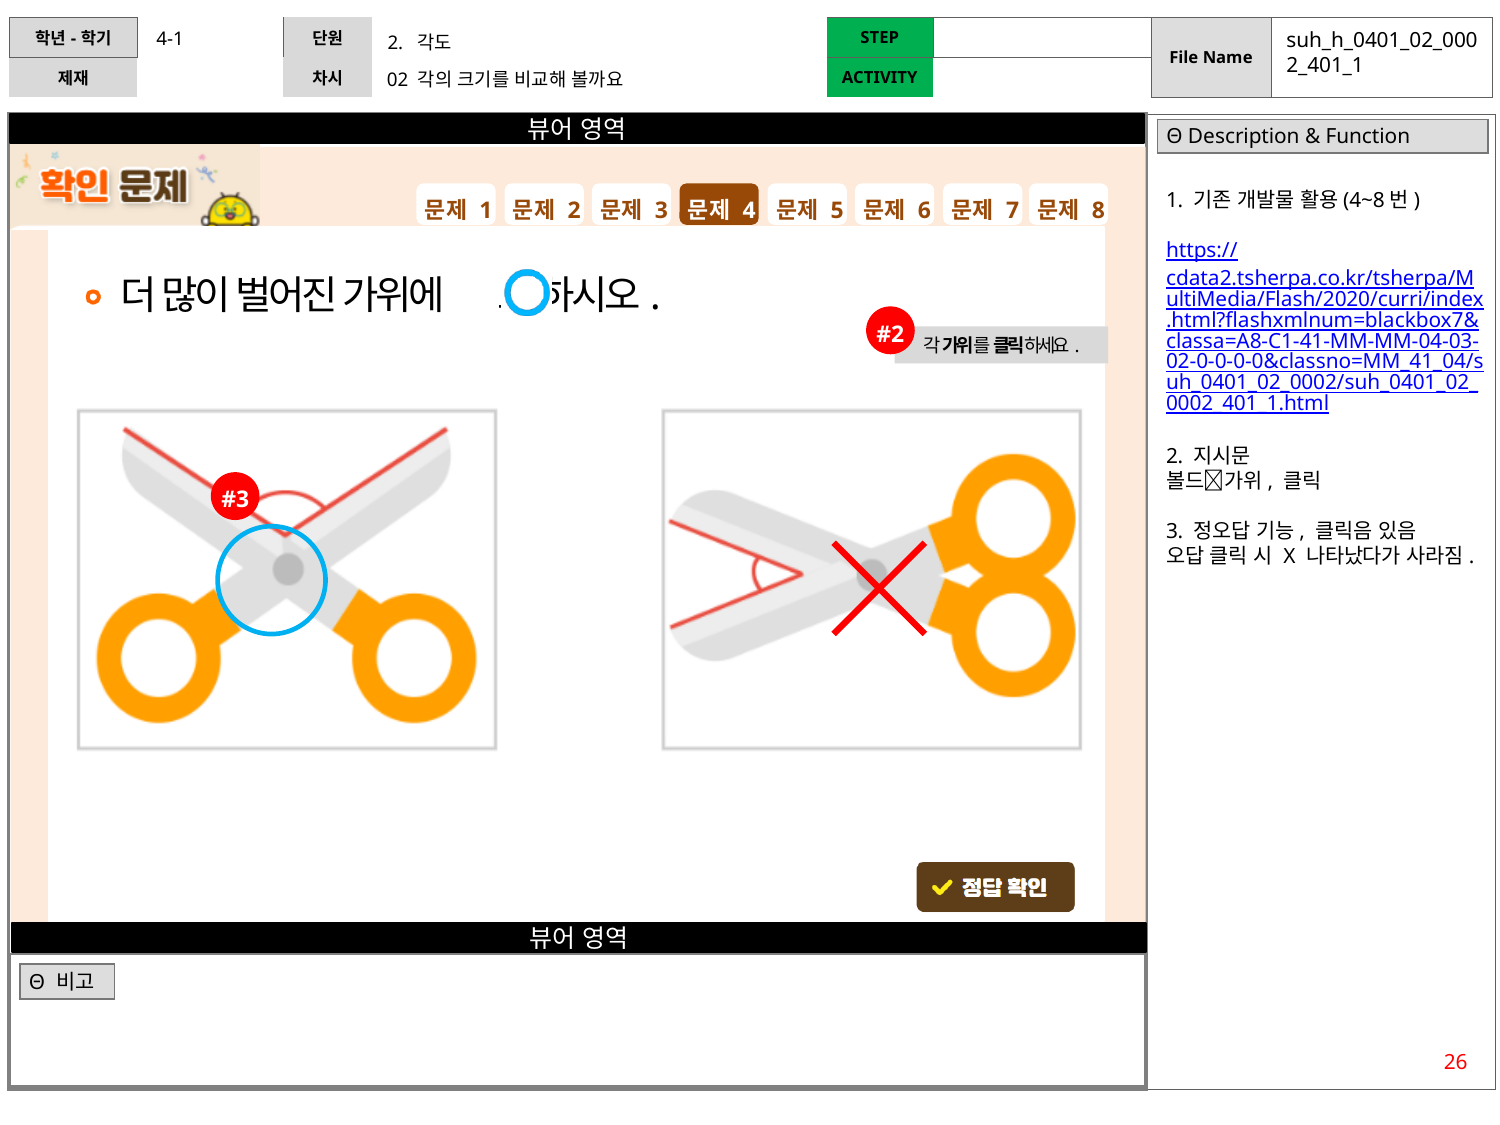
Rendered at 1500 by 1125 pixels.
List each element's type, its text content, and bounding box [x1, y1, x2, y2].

text_box 문제 5 [783, 174, 871, 231]
text_box 문제 6 [871, 174, 958, 231]
text_box 각 가위를 클릭하세요. [894, 326, 1109, 364]
text_box 문제 4 [695, 174, 783, 231]
picture [70, 402, 1094, 758]
text_box 2. 각도 [372, 23, 828, 48]
text_box 1. 기존 개발물 활용(4~8번) https://cdata2.tsherpa.co.kr/tsherpa/MultiMedia/Flash/2020/curri/index.html?flashxmlnum=blackbox7&classa=A8-C1-41-MM-MM-04-03-02-0-0-0-0&classno=MM_41_04/suh_0401_02_0002/suh_0401_02_0002_401_1.html 2. 지시문 볼드가위, 클릭 3. 정오답 기능, 클릭음 있음 오답 클릭 시 X 나타났다가 사라짐. [1151, 179, 1500, 501]
text_box #2 [864, 304, 917, 357]
text_box 문제 3 [608, 174, 695, 231]
text_box 02 각의 크기를 비교해 볼까요 [372, 60, 821, 96]
picture [82, 285, 103, 307]
text_box 더 많이 벌어진 가위에 표 하시오. [105, 263, 1109, 326]
text_box 문제 7 [958, 174, 1046, 231]
text_box 4-1 [141, 18, 284, 55]
text_box 문제 8 [1046, 174, 1132, 231]
picture [915, 858, 1078, 913]
text_box 문제 1 [410, 174, 520, 231]
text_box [833, 542, 926, 635]
picture [500, 267, 553, 318]
table_header Θ Description & Function [1158, 120, 1487, 152]
picture [10, 144, 260, 230]
text_box 문제 2 [520, 174, 608, 231]
text_box suh_h_0401_02_0002_401_1 [1271, 18, 1500, 84]
